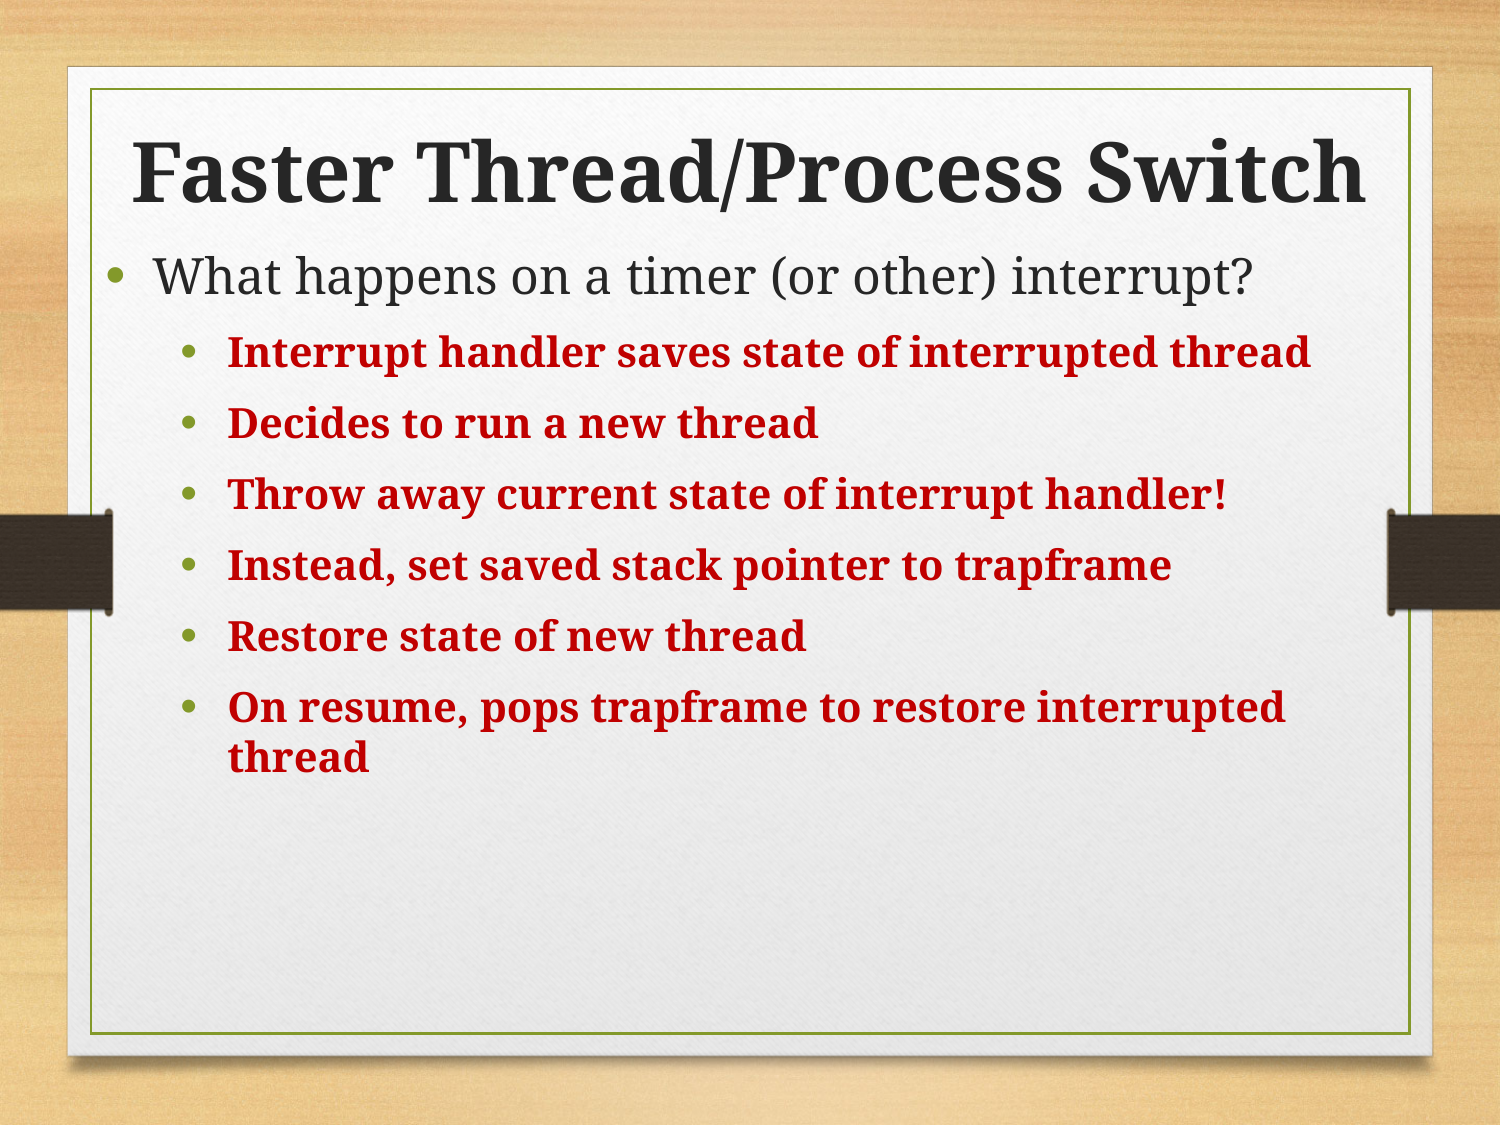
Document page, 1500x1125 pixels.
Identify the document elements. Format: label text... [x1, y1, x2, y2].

title Faster Thread/Process Switch [87, 62, 1413, 277]
list What happens on a timer (or other) interrupt? Interrupt handler saves state of interrupted thread Decides to run a new thread Throw away current state of interrupt handler! Instead, set saved stack pointer to trapframe Restore state of new thread On resume, pops trapframe to restore interrupted thread [90, 237, 1413, 1038]
picture [0, 0, 1500, 1125]
